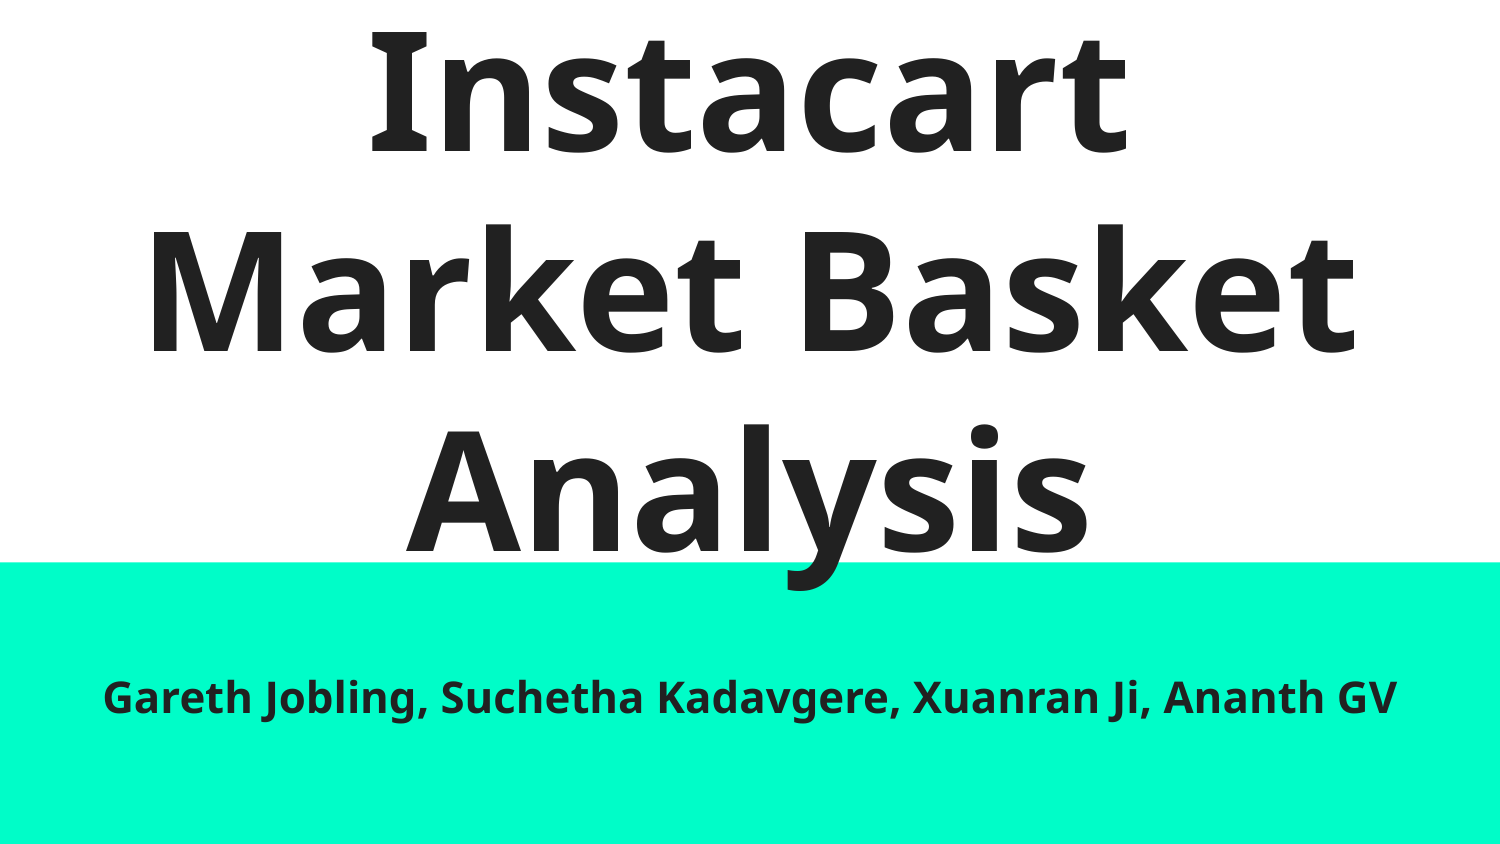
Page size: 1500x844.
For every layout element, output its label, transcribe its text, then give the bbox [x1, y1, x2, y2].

title Instacart Market Basket Analysis [51, 64, 1449, 506]
subtitle Gareth Jobling, Suchetha Kadavgere, Xuanran Ji, Ananth GV [51, 638, 1449, 755]
